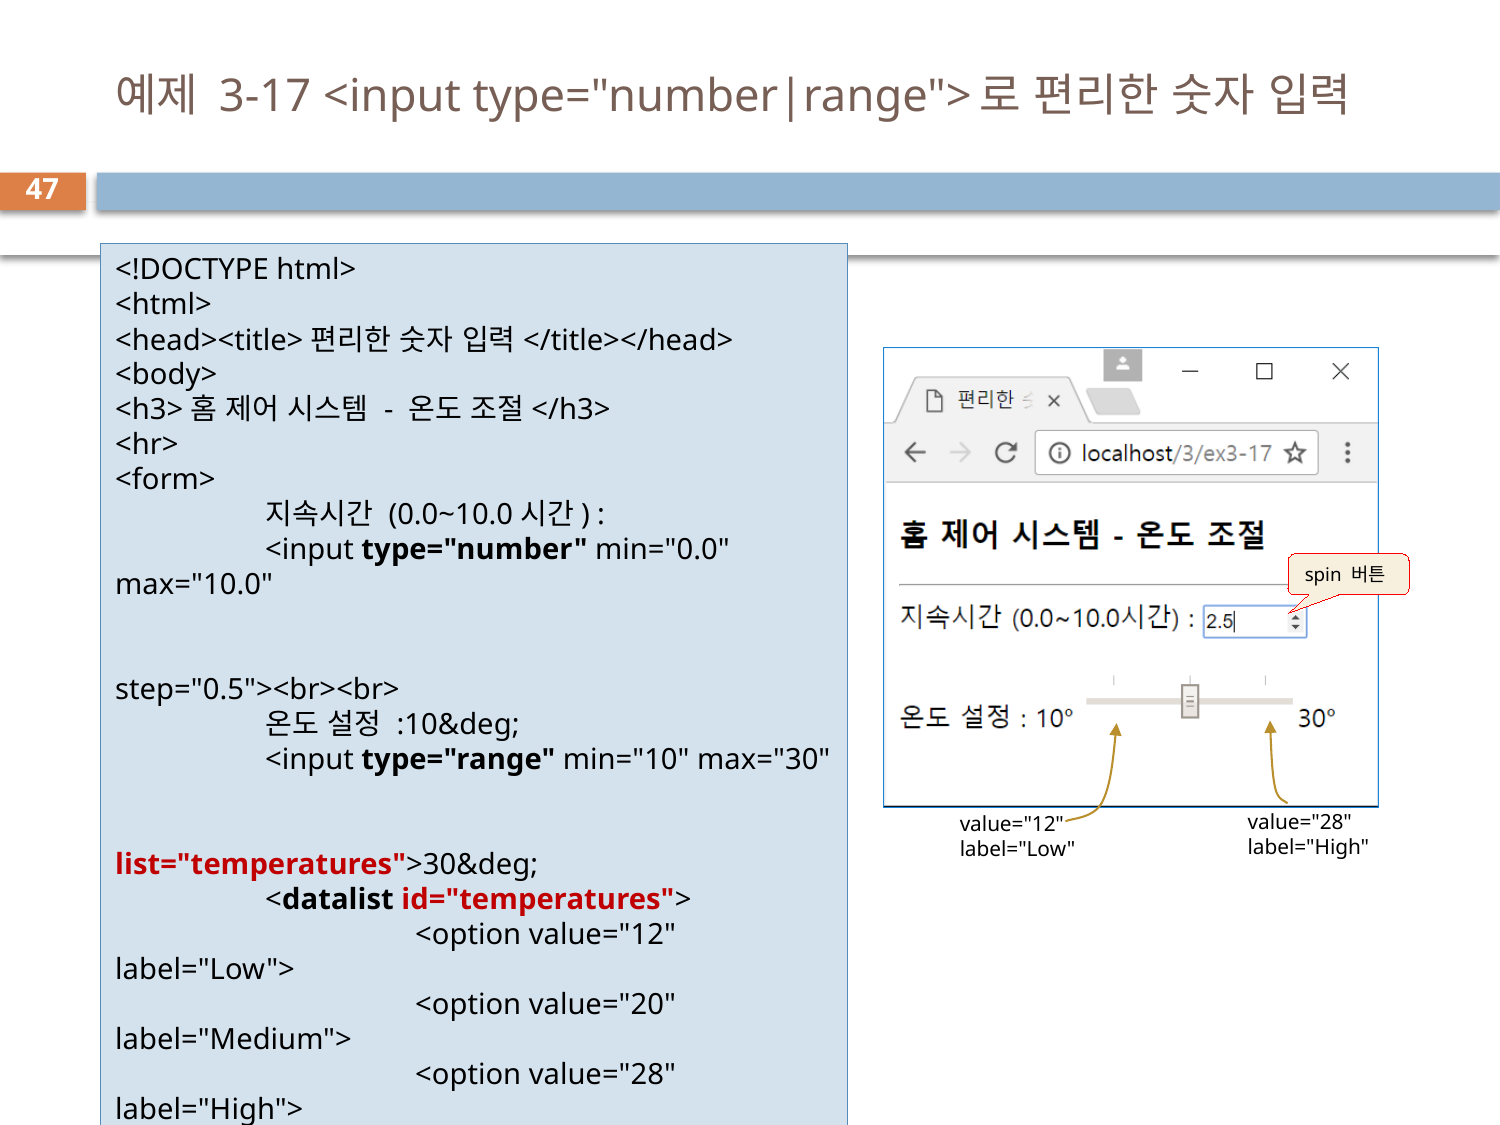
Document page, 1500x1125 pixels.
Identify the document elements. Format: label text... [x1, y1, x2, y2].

picture [883, 347, 1379, 808]
text_box <!DOCTYPE html> <html> <head><title>편리한 숫자 입력</title></head> <body> <h3>홈 제어 시스템 - 온도 조절</h3> <hr> <form> 지속시간 (0.0~10.0시간) : <input type="number" min="0.0" max="10.0" step="0.5"><br><br> 온도 설정 :10&deg; <input type="range" min="10" max="30" list="temperatures">30&deg; <datalist id="temperatures"> <option value="12" label="Low"> <option value="20" label="Medium"> <option value="28" label="High"> </datalist> </form> </body> </html> [100, 243, 848, 1125]
title 예제 3-17 <input type="number|range">로 편리한 숫자 입력 [100, 37, 1438, 149]
text_box spin 버튼 [1383, 553, 1410, 595]
text_box value="12" label="Low" [945, 818, 1091, 868]
text_box value="28" label="High" [1232, 801, 1385, 866]
slide_number 47 [0, 170, 87, 211]
